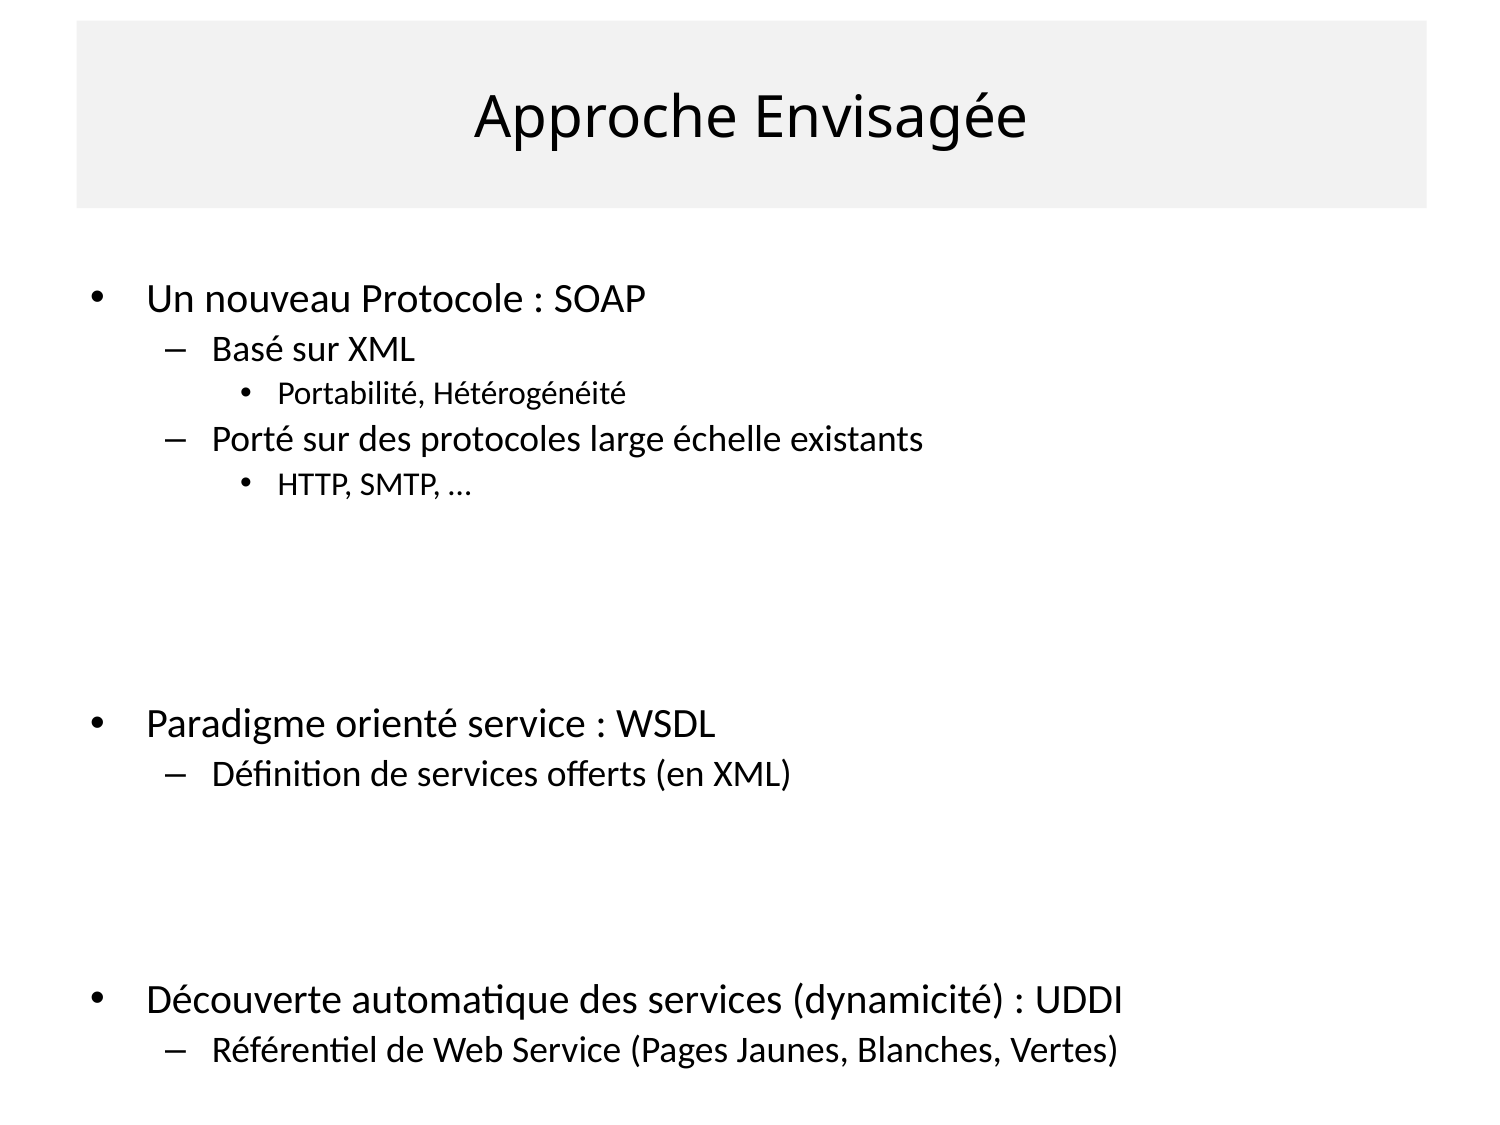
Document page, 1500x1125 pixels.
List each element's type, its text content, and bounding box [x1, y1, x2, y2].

title Approche Envisagée [76, 20, 1427, 209]
list Un nouveau Protocole : SOAP Basé sur XML Portabilité, Hétérogénéité Porté sur des protocoles large échelle existants HTTP, SMTP, … Paradigme orienté service : WSDL Définition de services offerts (en XML) Découverte automatique des services (dynamicité) : UDDI Référentiel de Web Service (Pages Jaunes, Blanches, Vertes) [75, 268, 1425, 1069]
